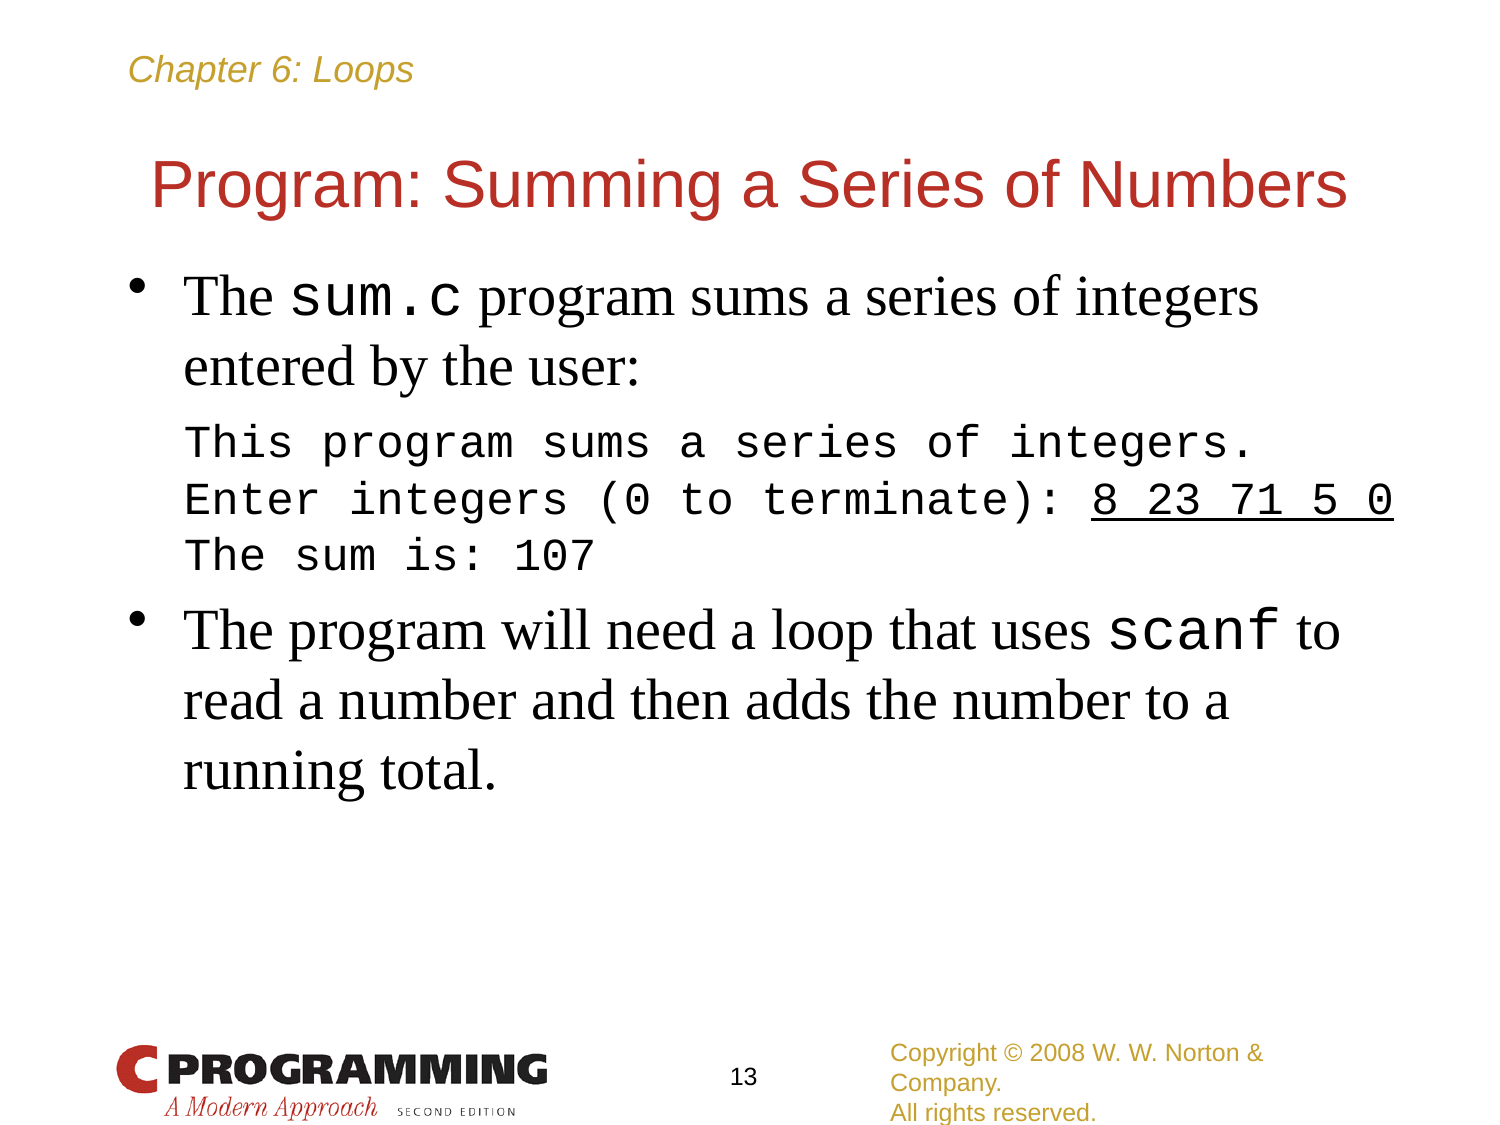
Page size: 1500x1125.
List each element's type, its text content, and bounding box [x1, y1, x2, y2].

slide_number 13 [687, 1049, 801, 1101]
list The sum.c program sums a series of integers entered by the user: This program sums a series of integers. Enter integers (0 to terminate): 8 23 71 5 0 The sum is: 107 The program will need a loop that uses scanf to read a number and then adds the number to a running total. [112, 249, 1425, 1038]
picture [112, 1041, 550, 1123]
title Program: Summing a Series of Numbers [112, 125, 1388, 238]
footer Copyright © 2008 W. W. Norton & Company. All rights reserved. [874, 1043, 1388, 1119]
